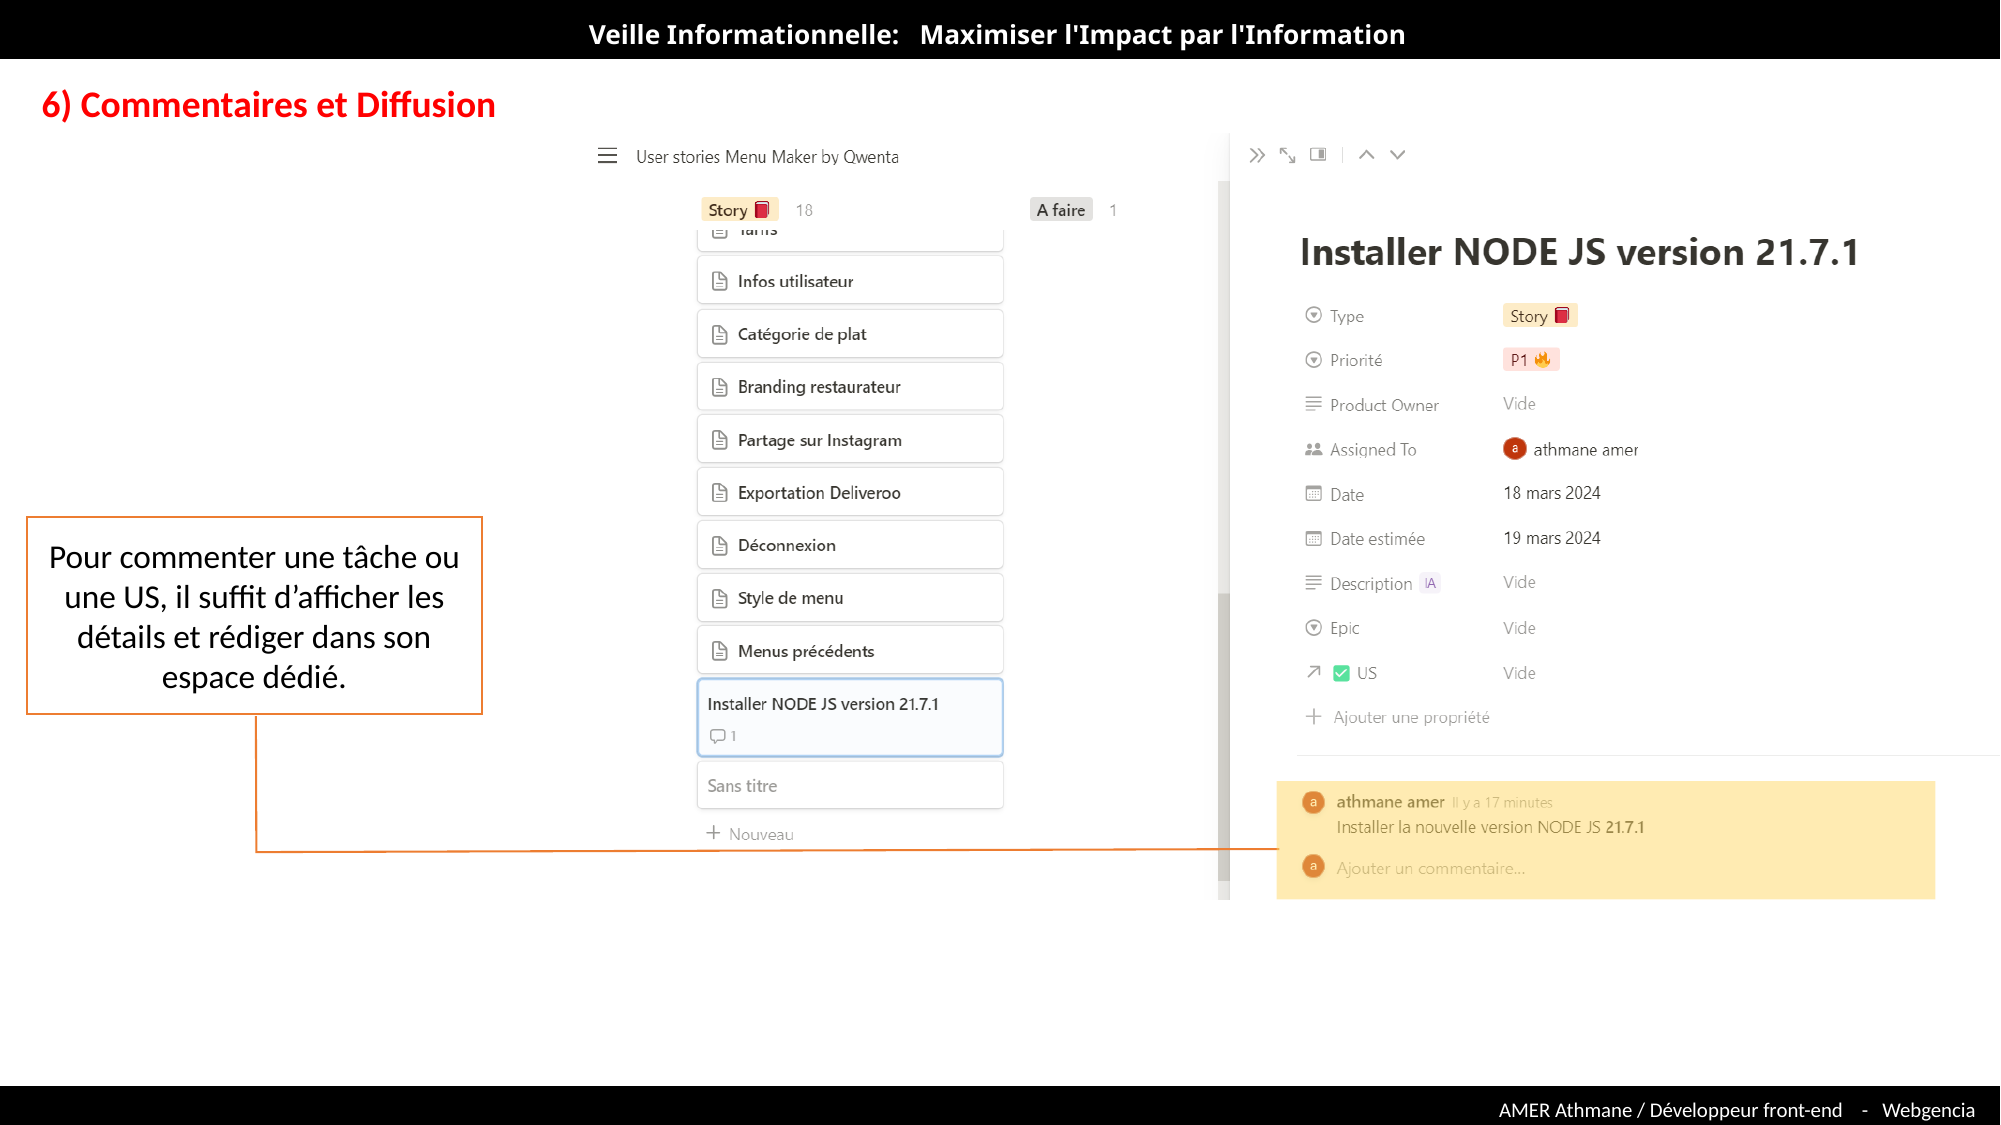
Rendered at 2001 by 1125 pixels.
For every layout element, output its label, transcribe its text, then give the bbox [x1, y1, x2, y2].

text_box 6) Commentaires et Diffusion [26, 72, 1121, 133]
text_box Veille Informationnelle: Maximiser l'Impact par l'Information [573, 13, 1505, 90]
text_box Pour commenter une tâche ou une US, il suffit d’afficher les détails et rédiger dans son espace dédié. [26, 516, 483, 715]
text_box [0, 1086, 2000, 1125]
text_box Pour commenter une tâche ou une US, il suffit d’afficher les détails et rédiger dans son espace dédié. [254, 716, 596, 854]
text_box AMER Athmane / Développeur front-end - Webgencia [1484, 1092, 2000, 1125]
text_box [0, 0, 2000, 59]
picture [596, 133, 2000, 900]
